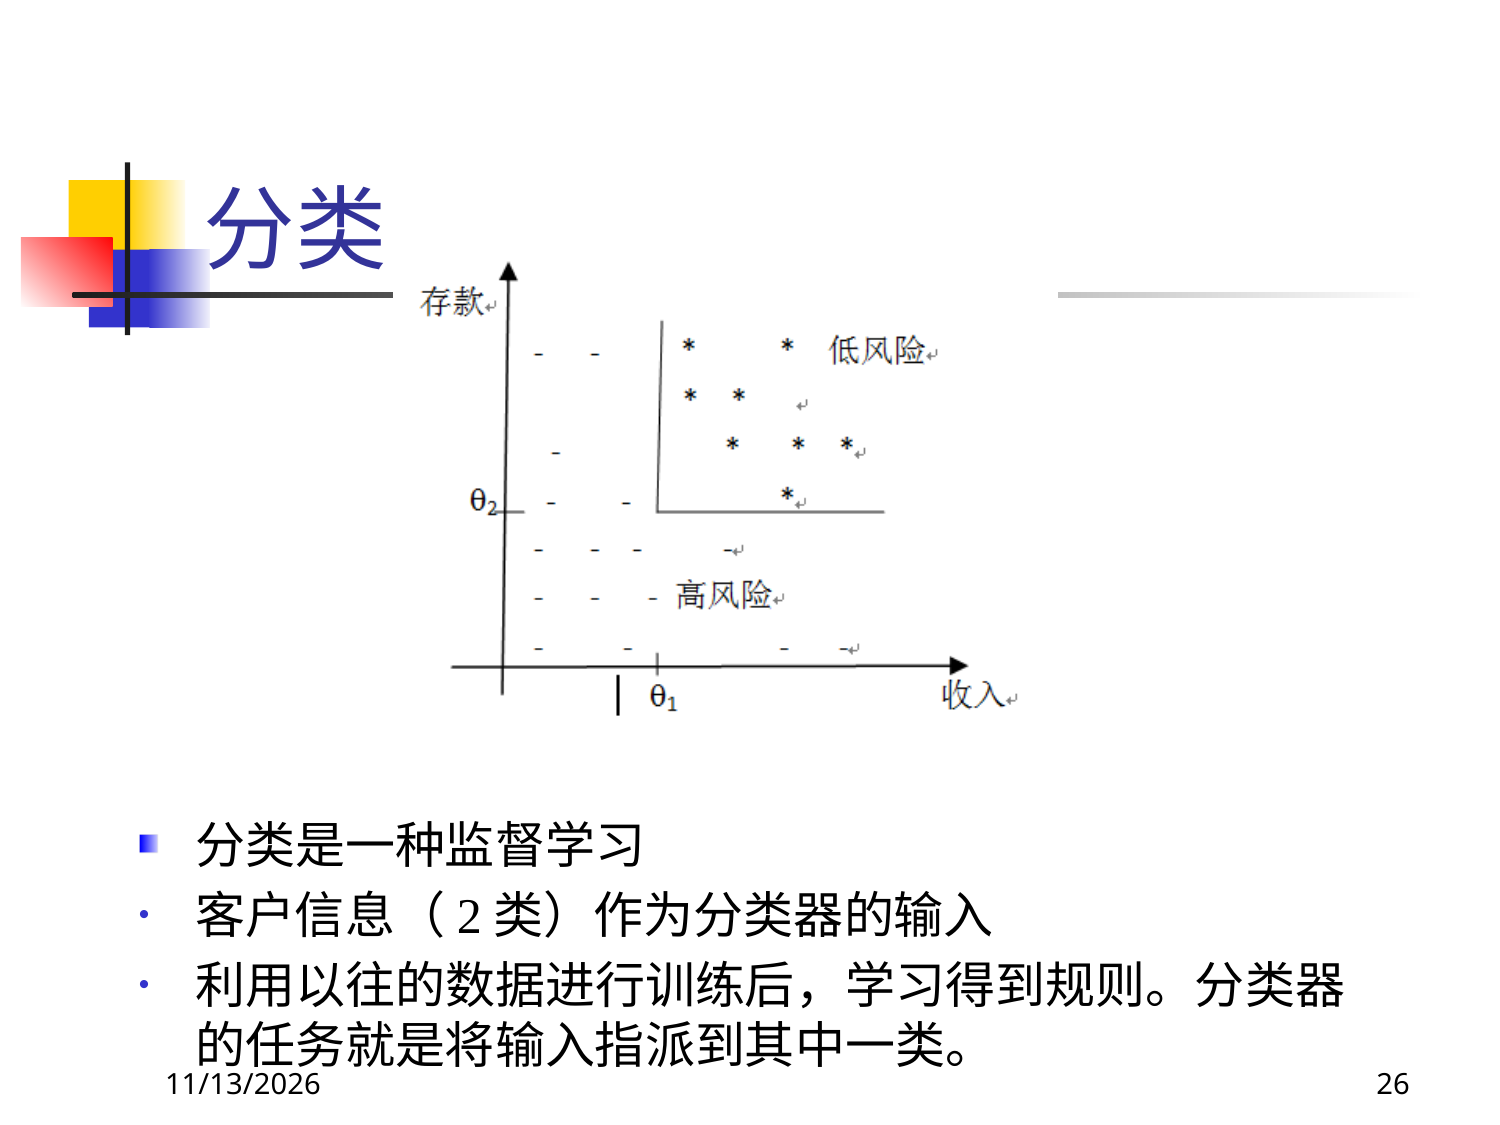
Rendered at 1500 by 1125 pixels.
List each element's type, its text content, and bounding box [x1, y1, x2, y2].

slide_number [149, 1037, 463, 1113]
slide_number 26 [1112, 1037, 1426, 1113]
picture [392, 246, 1058, 741]
list 分类是一种监督学习 客户信息（2类）作为分类器的输入 利用以往的数据进行训练后，学习得到规则。分类器的任务就是将输入指派到其中一类。 [123, 806, 1399, 1061]
title 分类 [188, 101, 1468, 289]
picture [138, 833, 160, 855]
